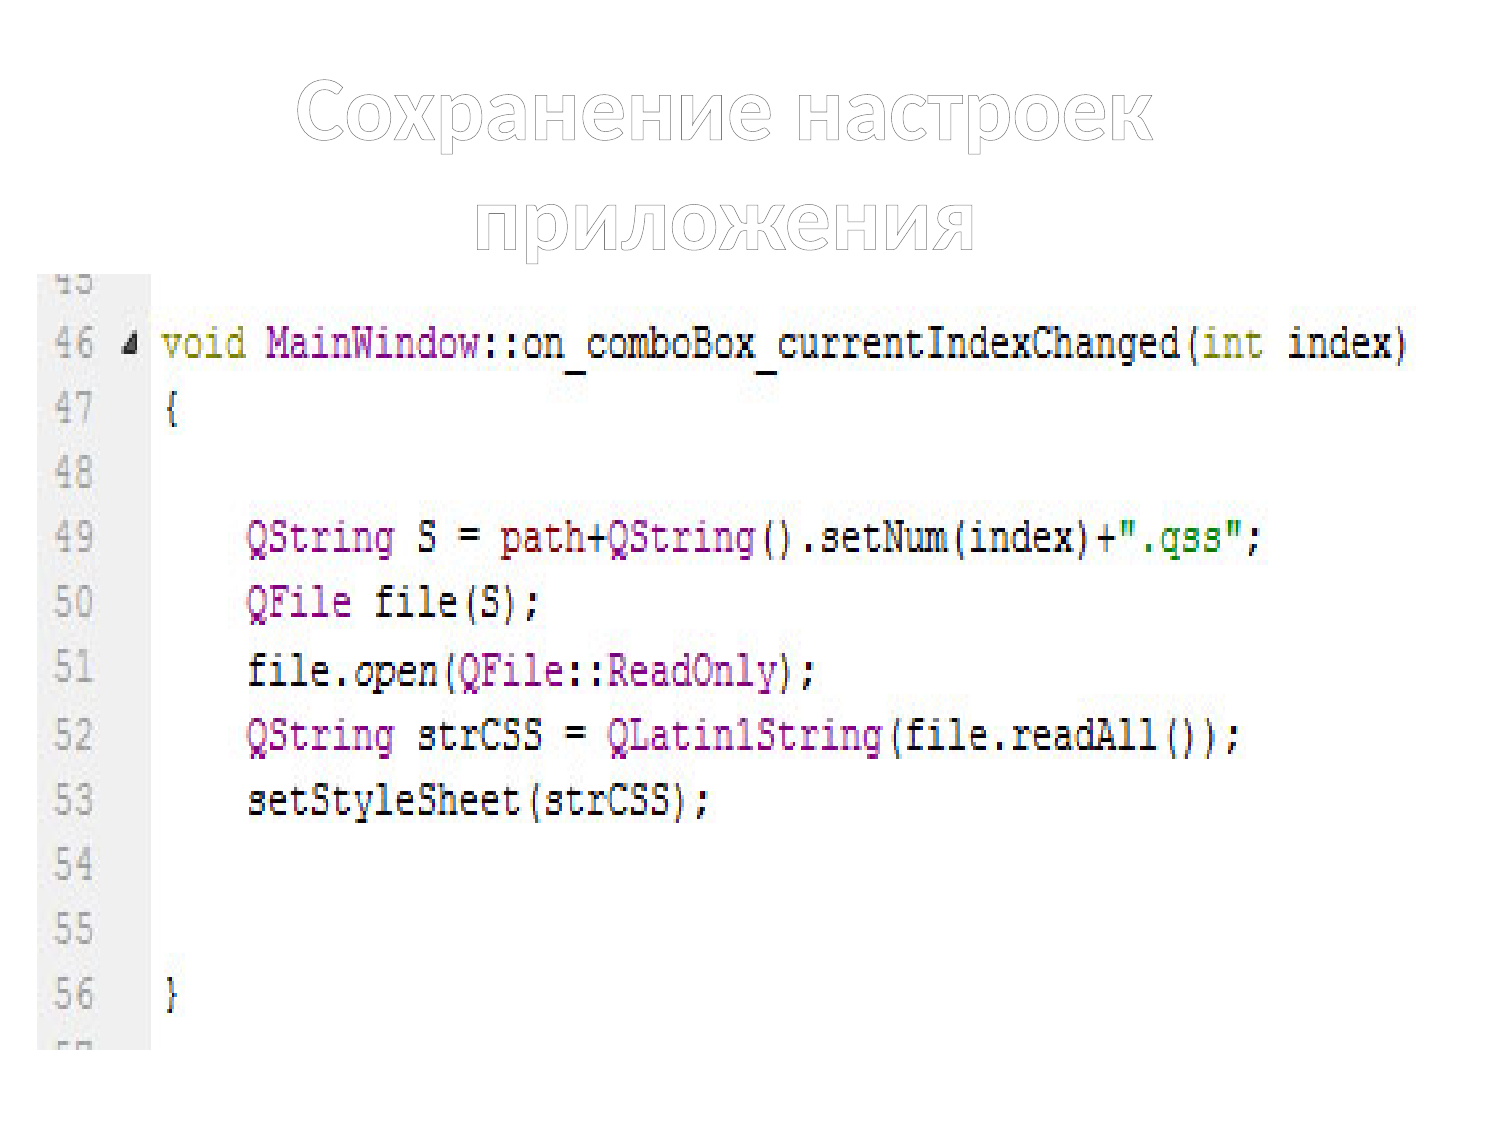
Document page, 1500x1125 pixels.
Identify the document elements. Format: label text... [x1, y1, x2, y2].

title Сохранение настроек приложения [87, 37, 1363, 273]
picture [37, 274, 1438, 1051]
